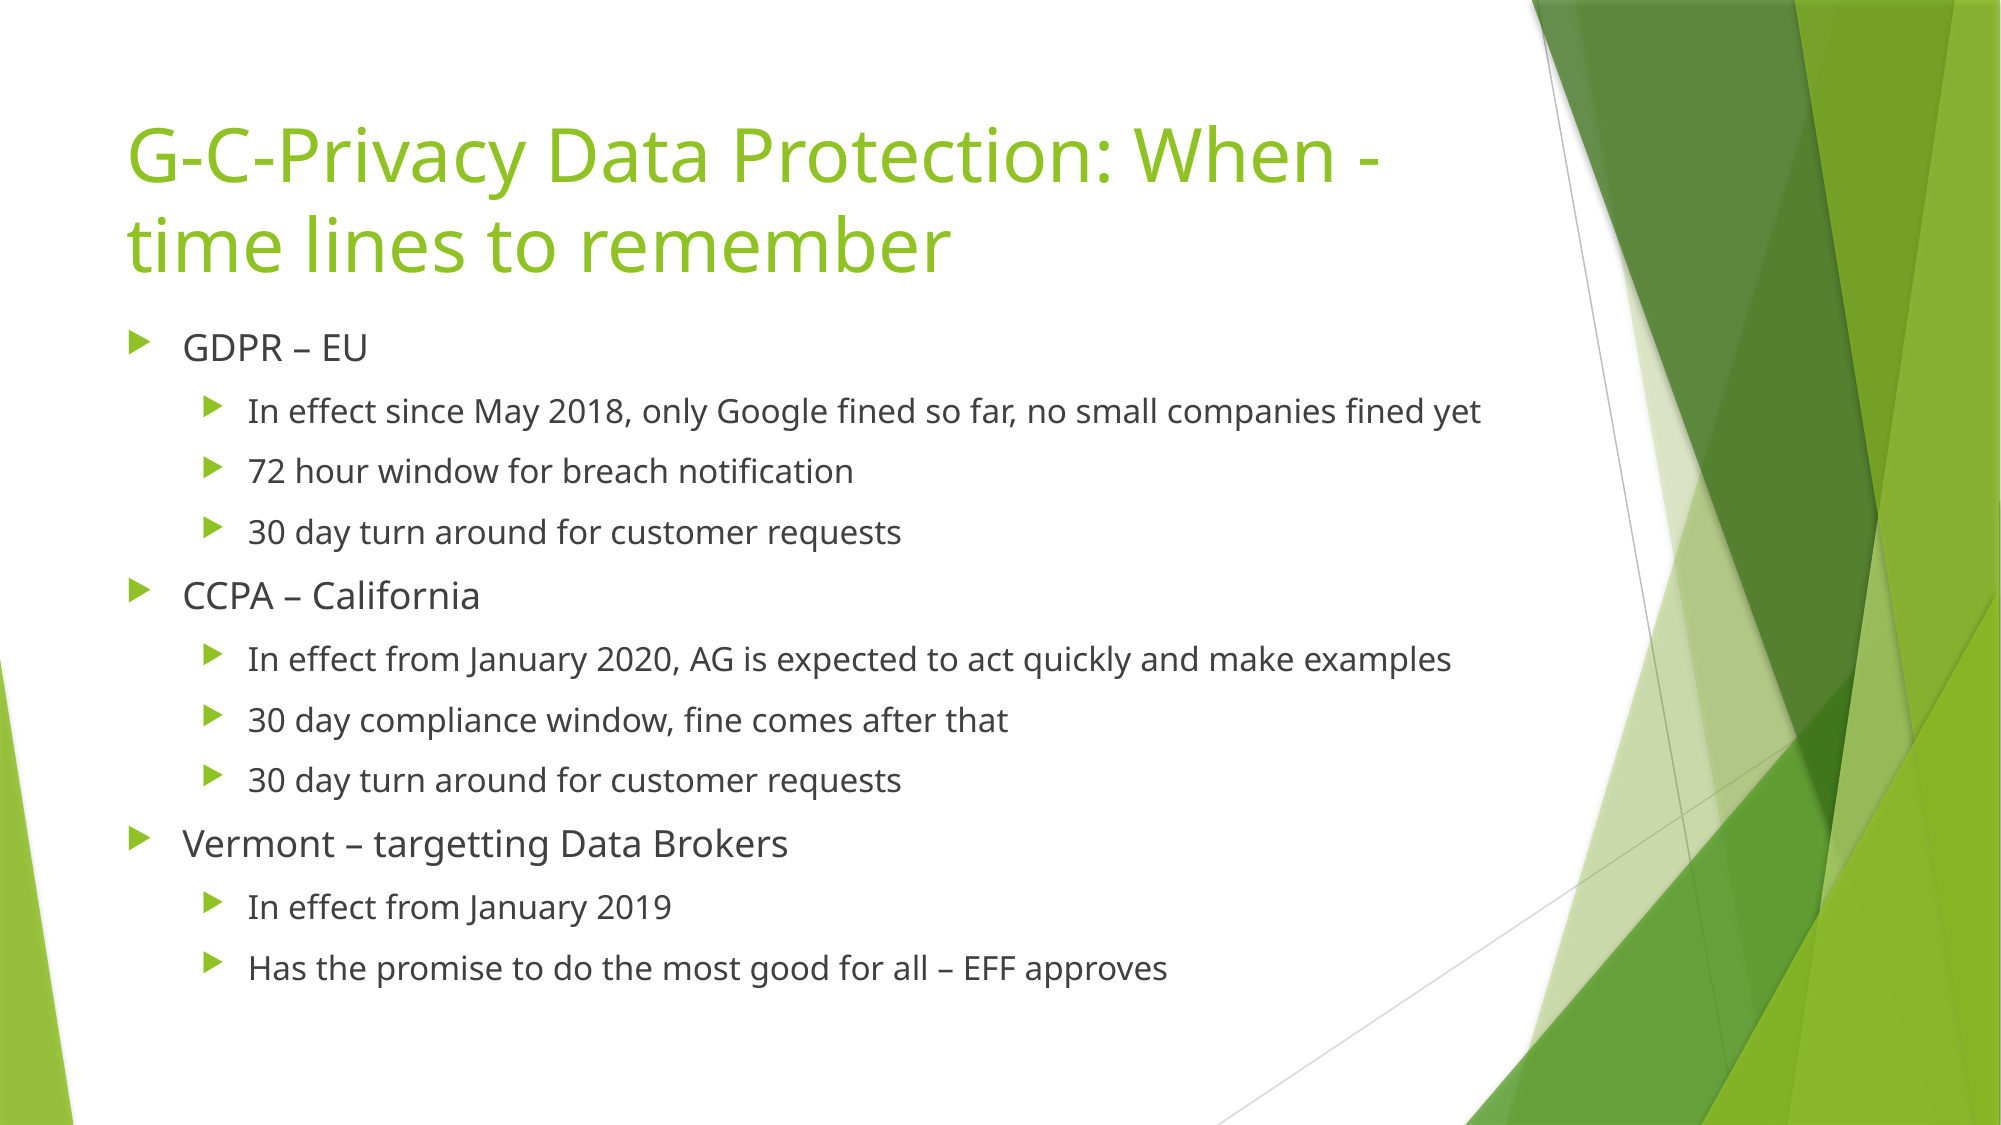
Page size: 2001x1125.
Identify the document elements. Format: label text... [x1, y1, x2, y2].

title G-C-Privacy Data Protection: When - time lines to remember [111, 99, 1522, 316]
list GDPR – EU In effect since May 2018, only Google fined so far, no small companies fined yet 72 hour window for breach notification 30 day turn around for customer requests CCPA – California In effect from January 2020, AG is expected to act quickly and make examples 30 day compliance window, fine comes after that 30 day turn around for customer requests Vermont – targetting Data Brokers In effect from January 2019 Has the promise to do the most good for all – EFF approves [111, 316, 1522, 1072]
